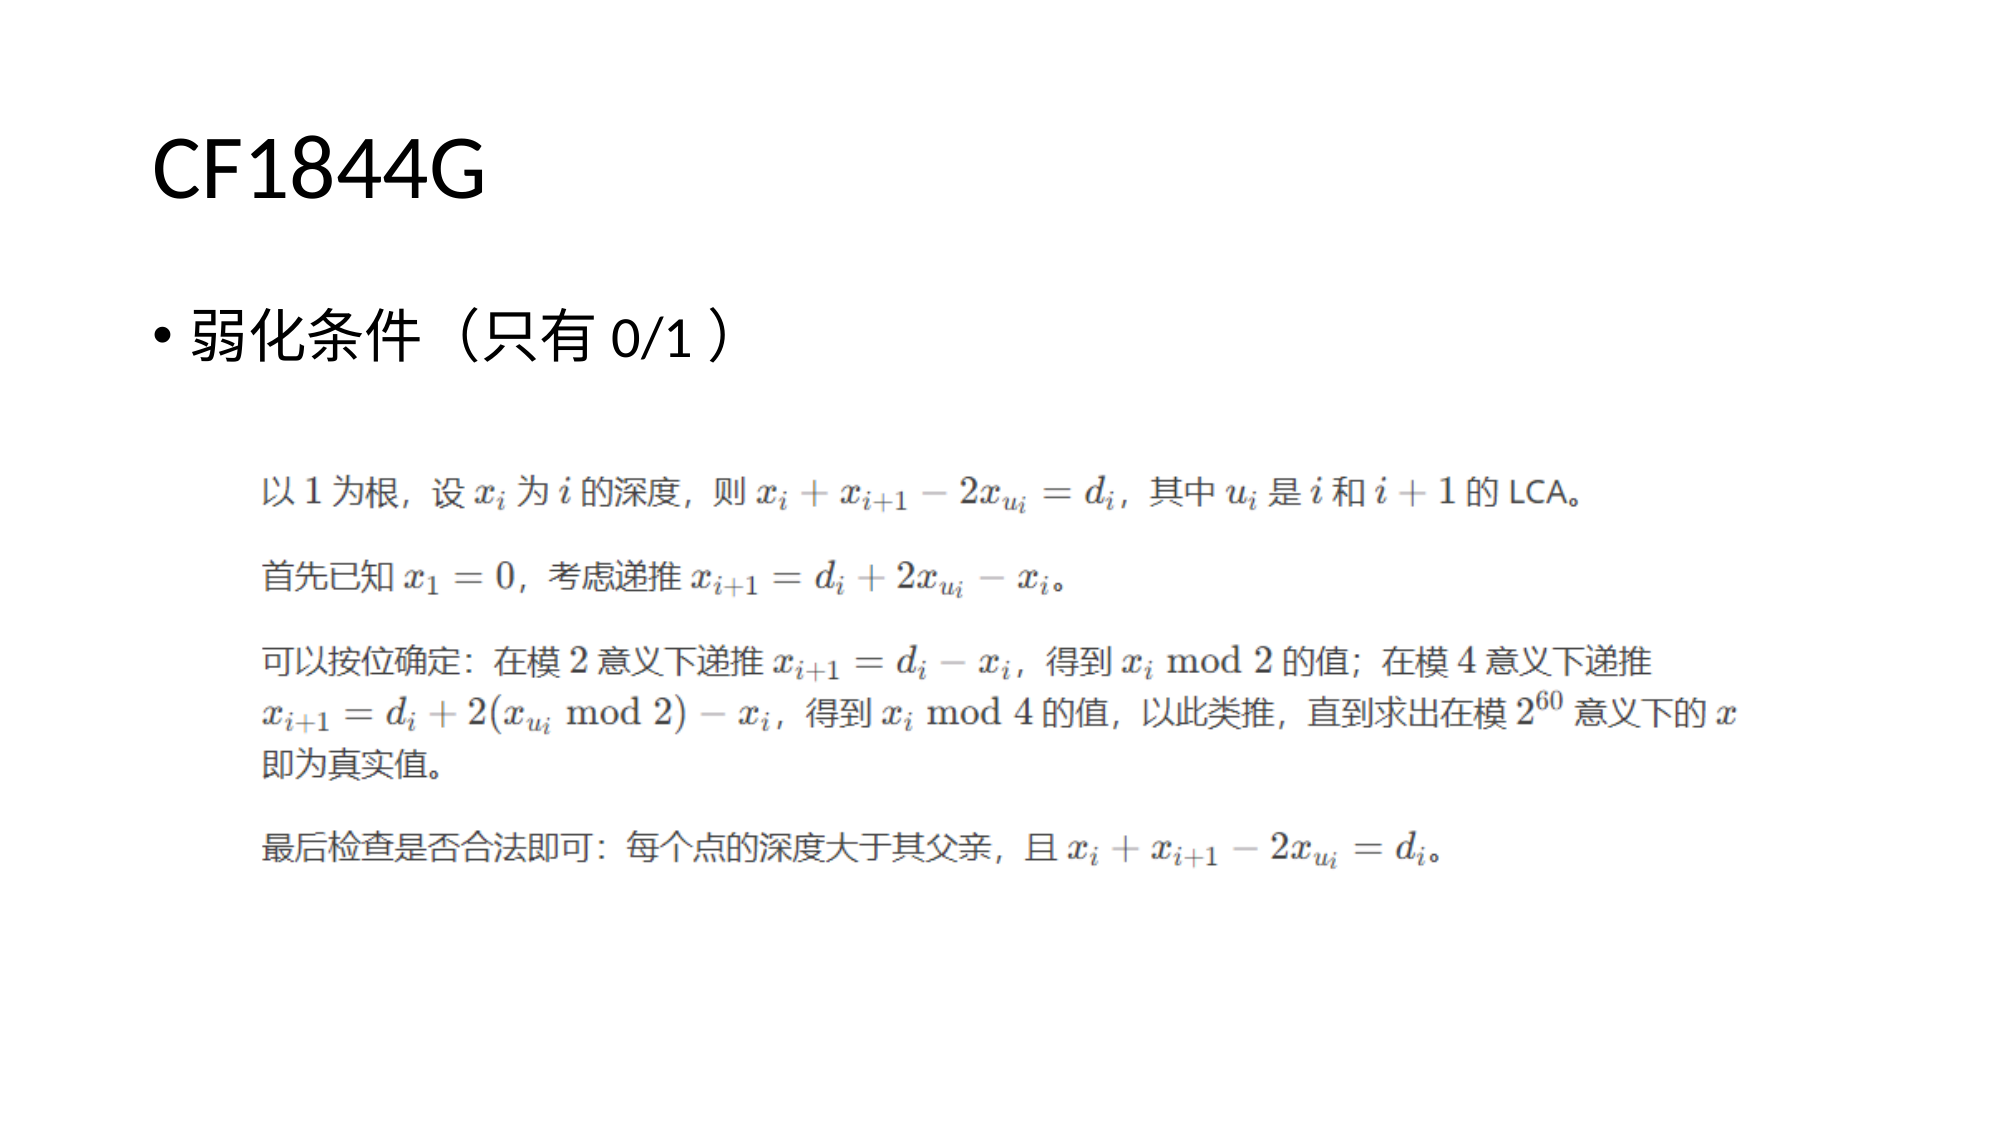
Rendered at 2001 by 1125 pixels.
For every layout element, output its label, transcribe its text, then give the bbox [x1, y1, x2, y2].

list 弱化条件（只有0/1） [137, 299, 1863, 1014]
title CF1844G [137, 59, 1863, 278]
picture [246, 457, 1754, 885]
